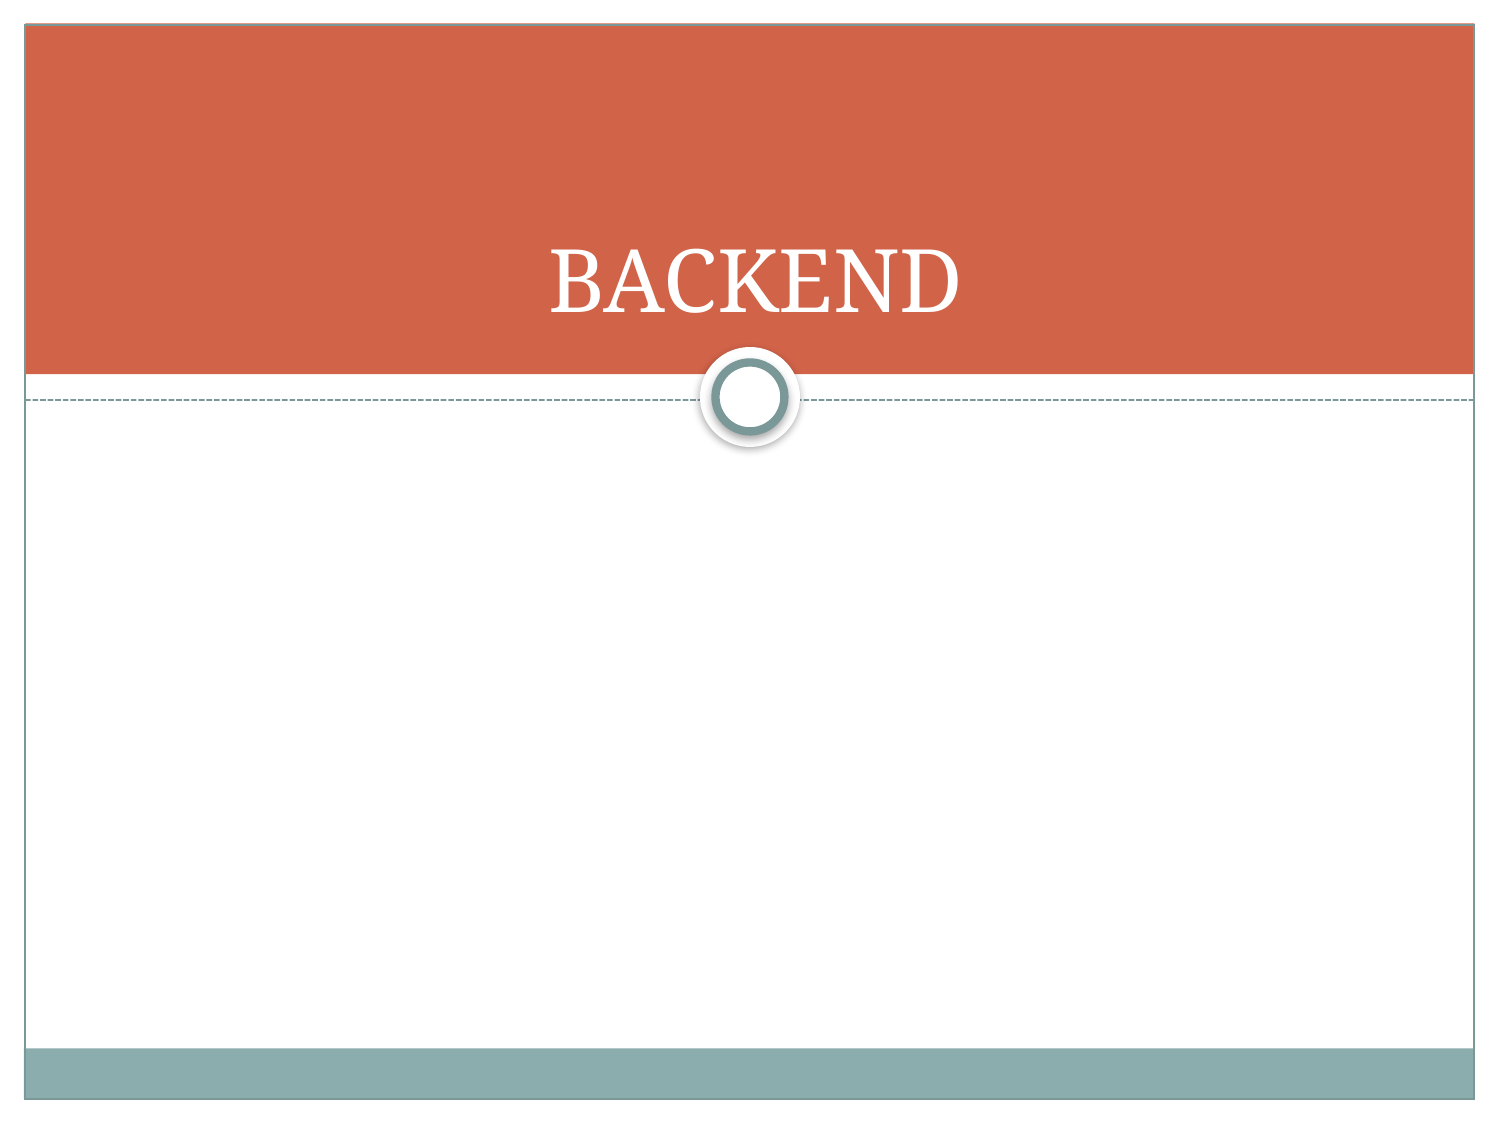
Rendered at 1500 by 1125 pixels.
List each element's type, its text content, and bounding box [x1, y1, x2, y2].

title BACKEND [118, 87, 1394, 338]
